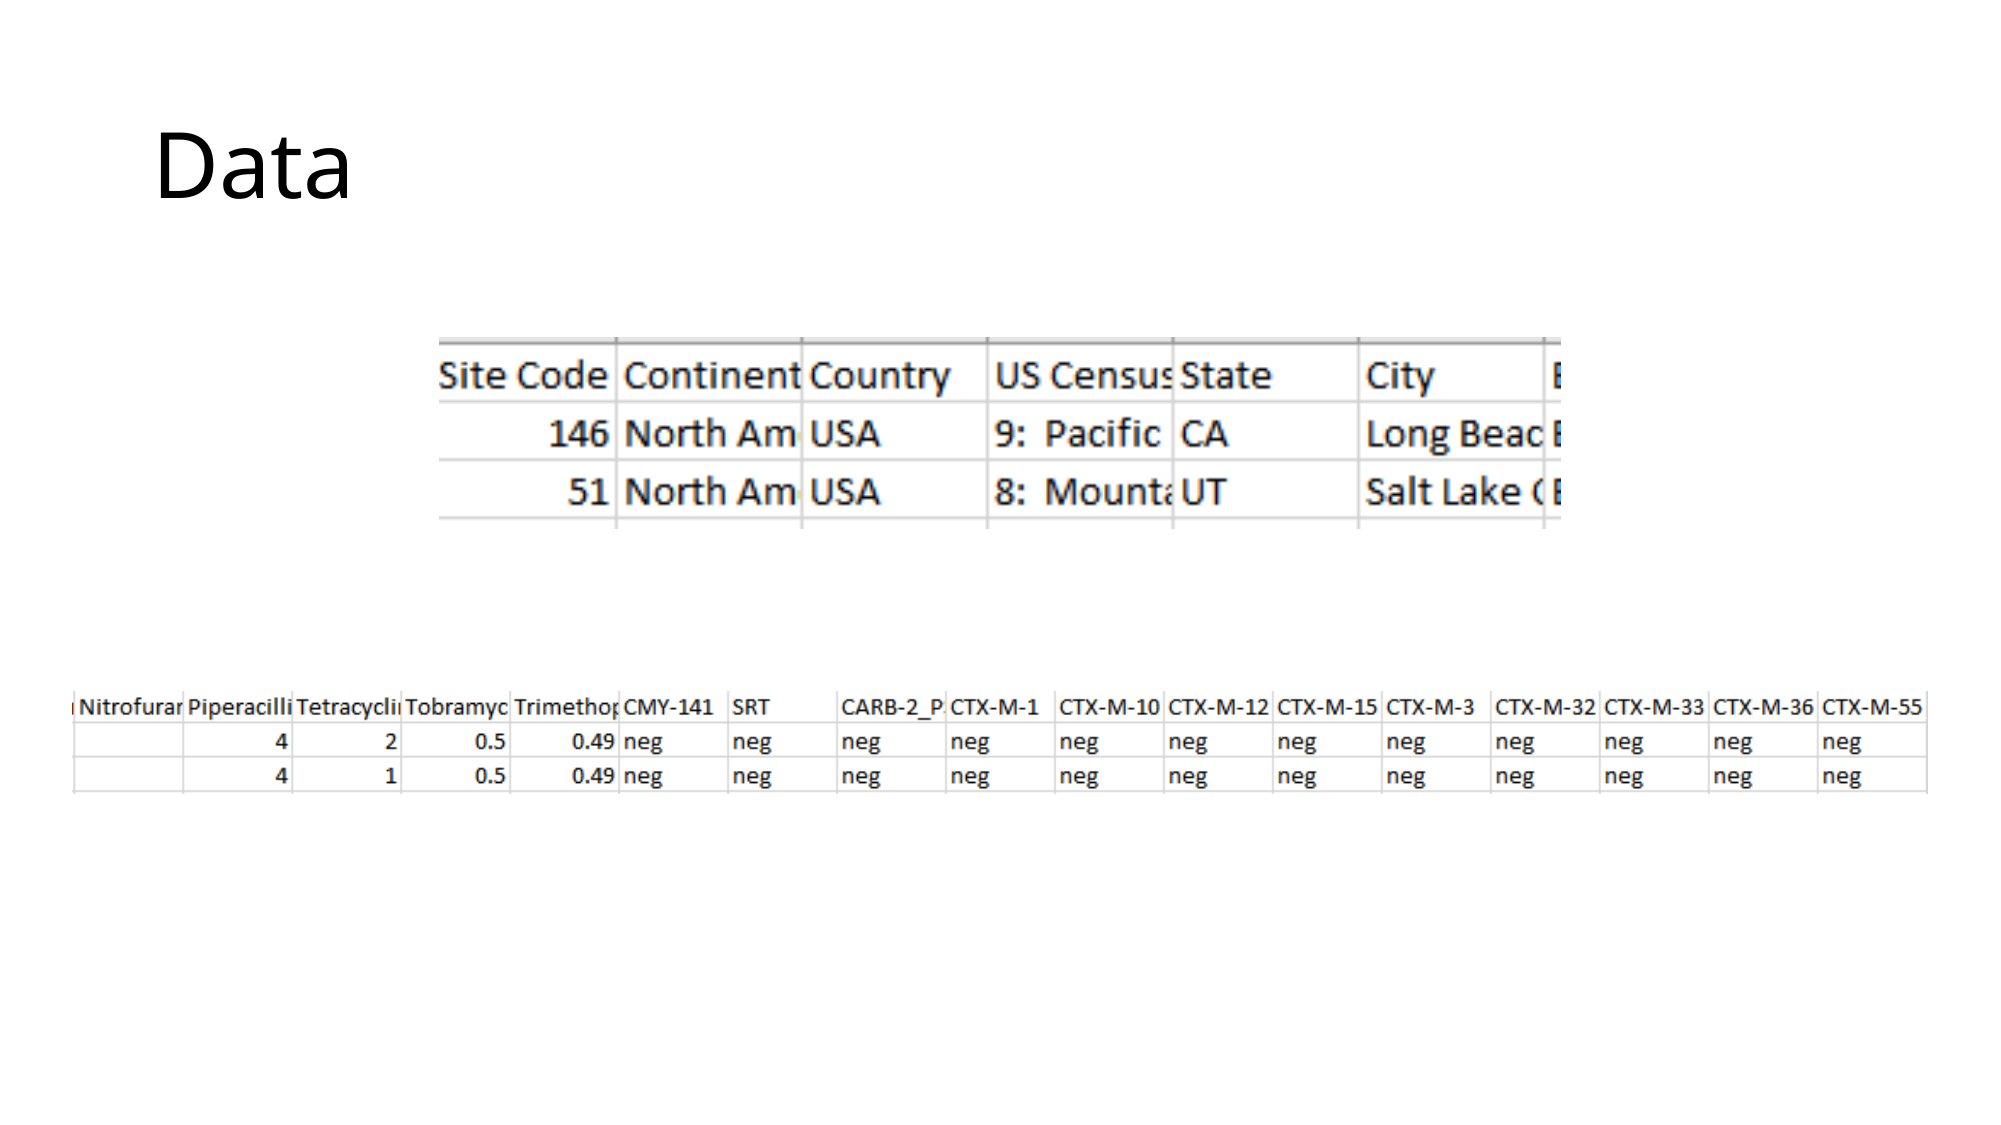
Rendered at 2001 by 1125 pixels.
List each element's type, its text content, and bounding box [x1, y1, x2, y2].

picture [439, 337, 1561, 529]
title Data [137, 59, 1863, 278]
picture [72, 691, 1928, 794]
